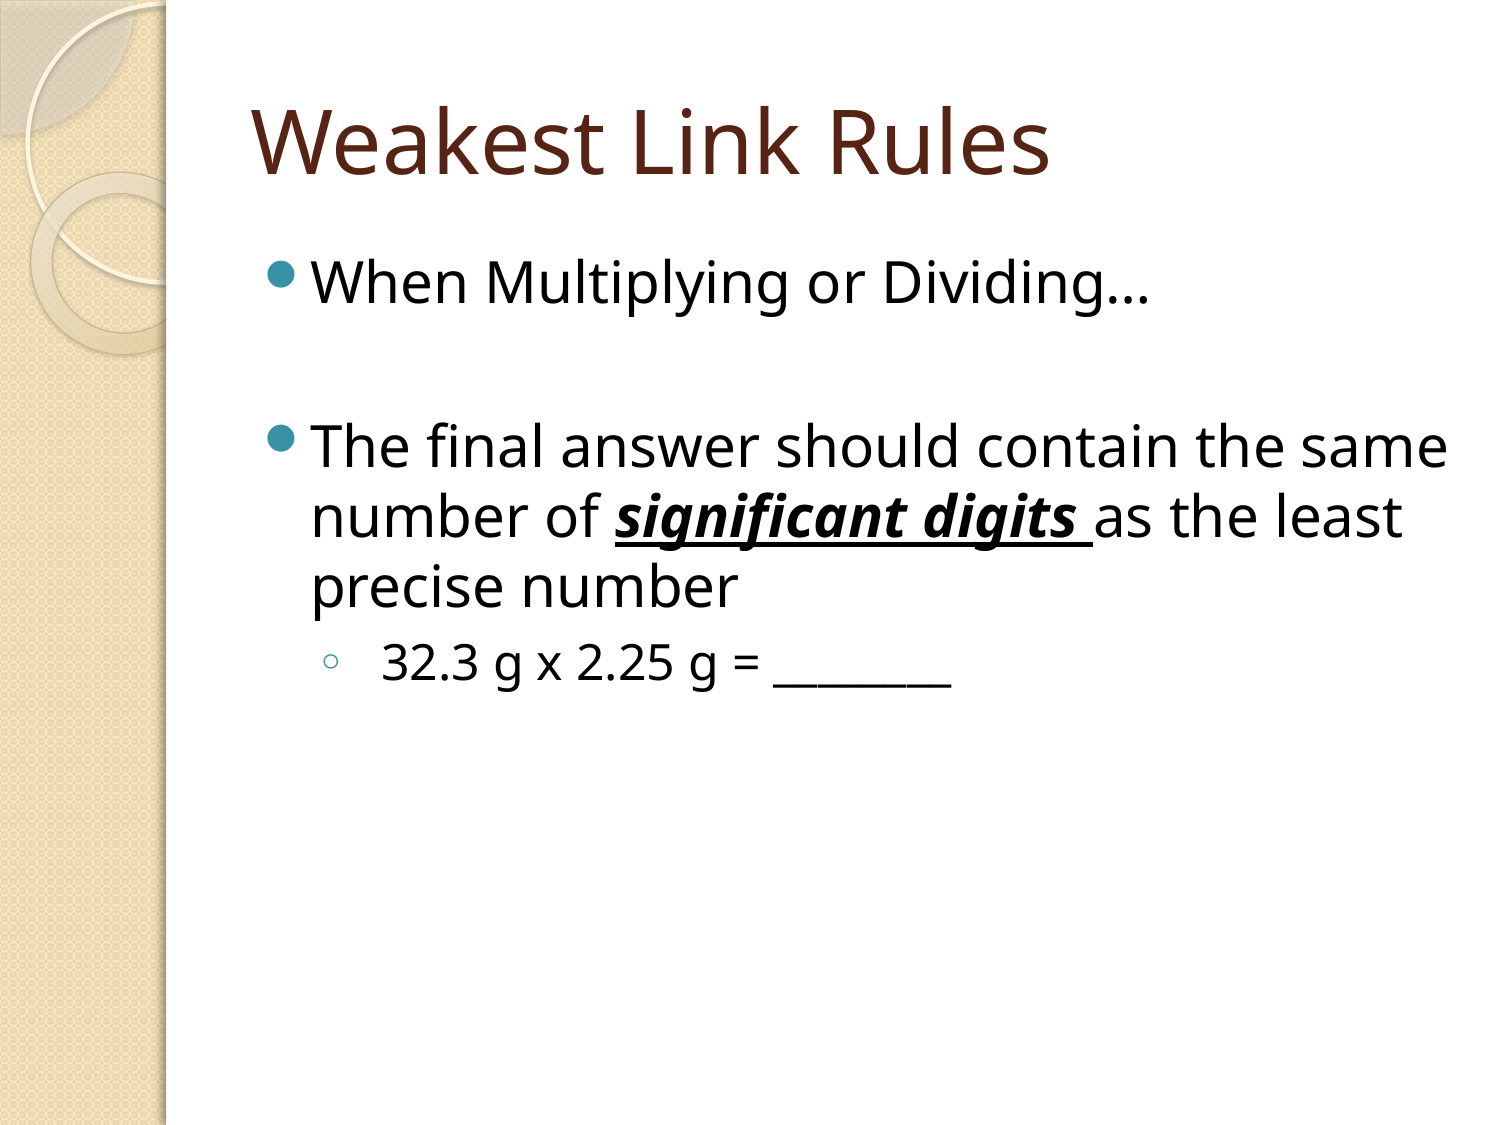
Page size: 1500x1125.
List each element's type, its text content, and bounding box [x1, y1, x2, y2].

title Weakest Link Rules [235, 45, 1466, 233]
list When Multiplying or Dividing… The final answer should contain the same number of significant digits as the least precise number 32.3 g x 2.25 g = ________ [235, 237, 1466, 1025]
